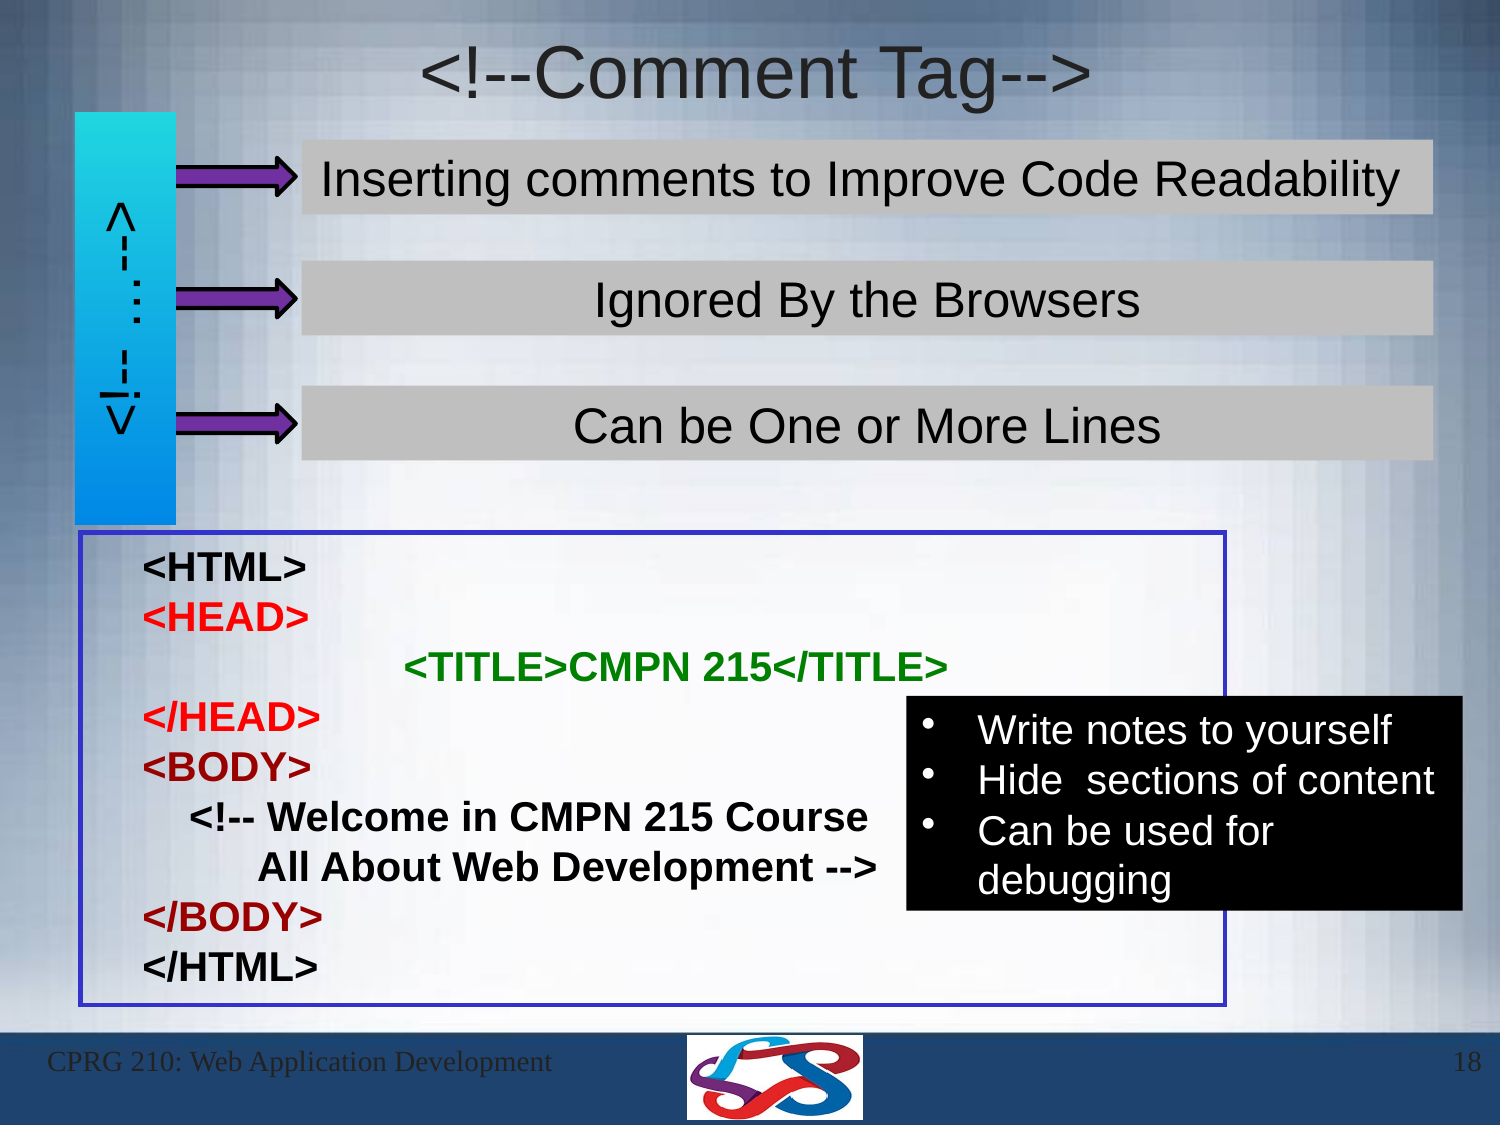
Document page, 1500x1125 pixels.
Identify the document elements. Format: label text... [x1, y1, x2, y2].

text_box [176, 163, 298, 198]
text_box Inserting comments to Improve Code Readability [301, 139, 1434, 215]
title <!--Comment Tag--> [37, 0, 1475, 163]
text_box Can be One or More Lines [301, 385, 1434, 461]
slide_number 18 [1184, 1035, 1498, 1111]
footer CPRG 210: Web Application Development [0, 1035, 600, 1111]
text_box <HTML> <HEAD> <TITLE>CMPN 215</TITLE> </HEAD> <BODY> <!-- Welcome in CMPN 215 Course All About Web Development --> </BODY> </HTML> [80, 532, 1225, 1006]
text_box Write notes to yourself Hide sections of content Can be used for debugging [906, 695, 1463, 911]
text_box <!-- …--> [74, 112, 176, 525]
picture [0, 0, 1500, 1125]
text_box [176, 403, 298, 445]
text_box Ignored By the Browsers [301, 260, 1434, 336]
text_box [176, 277, 298, 320]
